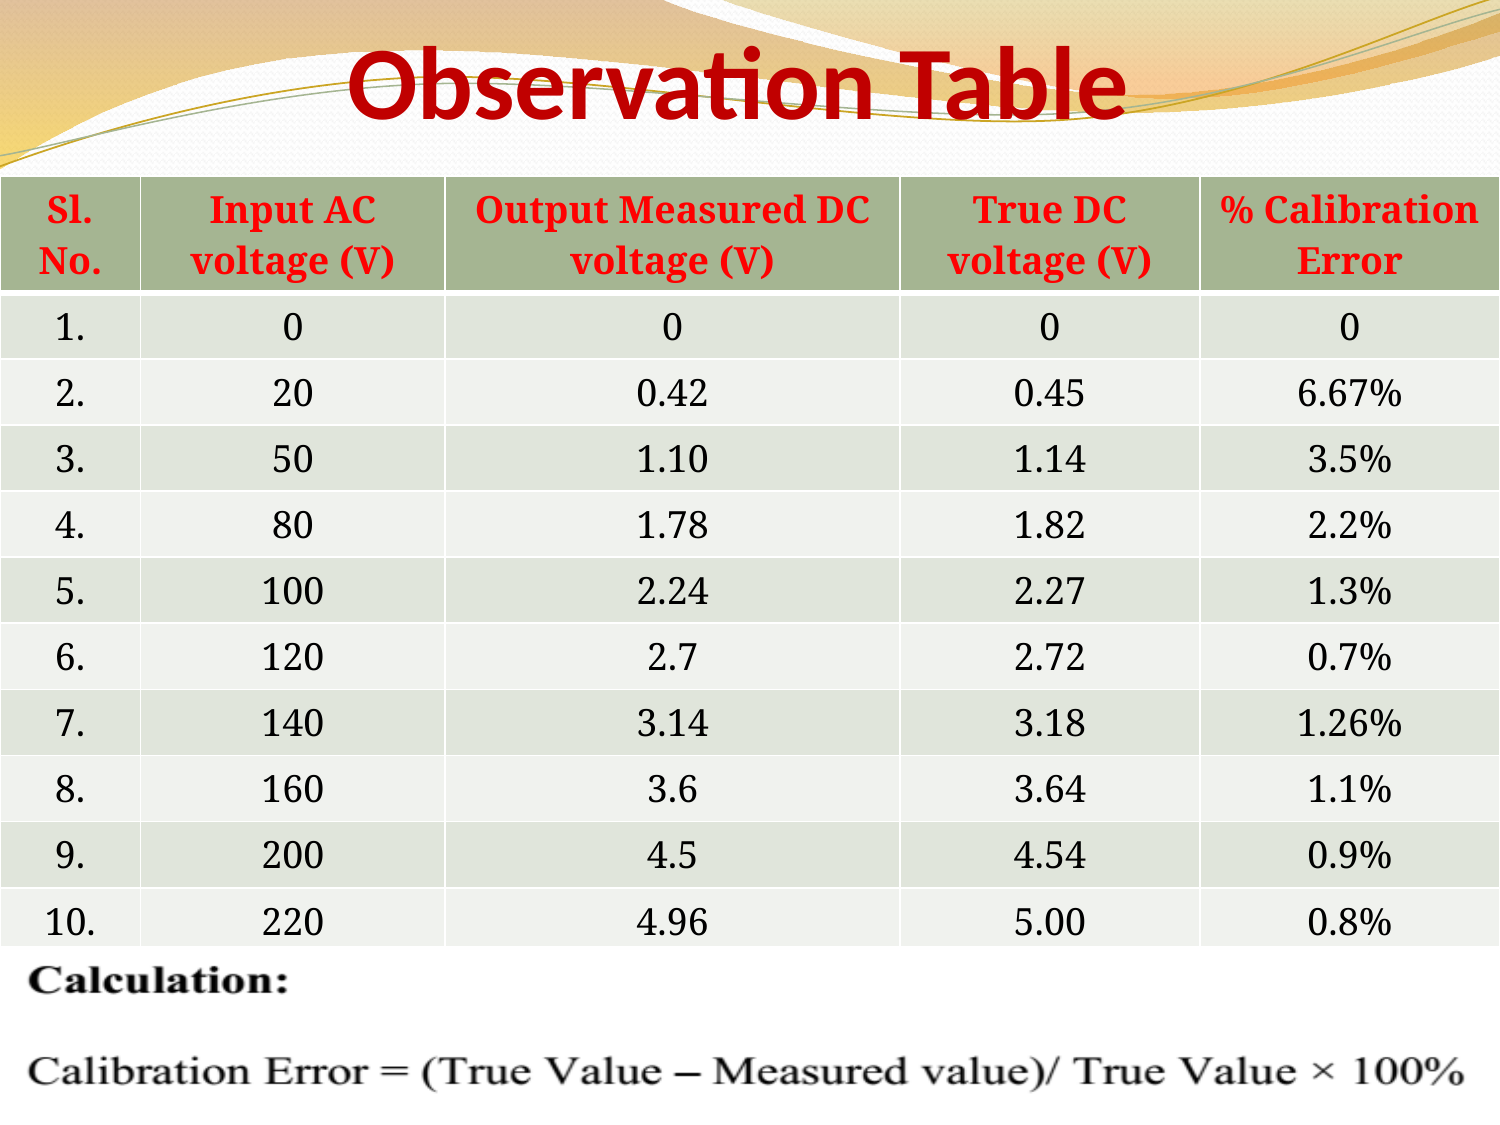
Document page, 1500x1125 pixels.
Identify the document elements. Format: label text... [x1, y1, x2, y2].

table_cell 0.9% [1201, 822, 1499, 887]
table_cell 3. [1, 426, 140, 490]
picture [0, 946, 1500, 1125]
table_cell 4.5 [446, 822, 899, 887]
table_cell 1.10 [446, 426, 899, 490]
table_cell 160 [141, 756, 444, 821]
table_cell 2.2% [1201, 492, 1499, 556]
table_cell 1.1% [1201, 756, 1499, 821]
table_cell 6. [1, 624, 140, 689]
table_cell 1.82 [901, 492, 1199, 556]
table_cell 8. [1, 756, 140, 821]
table_cell 7. [1, 690, 140, 755]
table_cell 1. [1, 296, 140, 358]
table_cell 2. [1, 360, 140, 424]
table_cell 120 [141, 624, 444, 689]
table_cell 220 [141, 889, 444, 945]
table_cell 140 [141, 690, 444, 755]
table_cell 3.64 [901, 756, 1199, 821]
table_cell 0.42 [446, 360, 899, 424]
table_header True DC voltage (V) [901, 177, 1199, 290]
table_cell 0.8% [1201, 889, 1499, 946]
table_cell 3.18 [901, 690, 1199, 755]
table_cell 80 [141, 492, 444, 556]
table_cell 3.5% [1201, 426, 1499, 490]
table_header Output Measured DC voltage (V) [446, 177, 899, 290]
table_cell 0 [901, 296, 1199, 358]
table_cell 2.72 [901, 624, 1199, 689]
table_cell 1.78 [446, 492, 899, 556]
table_cell 4.54 [901, 822, 1199, 887]
table_cell 5. [1, 558, 140, 622]
table_cell 1.26% [1201, 690, 1499, 755]
table_cell 3.14 [446, 690, 899, 755]
table_cell 4.96 [446, 889, 899, 945]
table_cell 9. [1, 822, 140, 887]
table_cell 20 [141, 360, 444, 424]
table_cell 10. [1, 889, 140, 945]
table_header Sl. No. [1, 177, 140, 290]
table_cell 4. [1, 492, 140, 556]
table_cell 5.00 [901, 889, 1199, 945]
table_cell 6.67% [1201, 360, 1499, 424]
table_cell 0.45 [901, 360, 1199, 424]
table_cell 0 [446, 296, 899, 358]
table_cell 1.14 [901, 426, 1199, 490]
table_cell 1.3% [1201, 558, 1499, 622]
table_cell 3.6 [446, 756, 899, 821]
table_cell 2.27 [901, 558, 1199, 622]
table_cell 200 [141, 822, 444, 887]
table_cell 0.7% [1201, 624, 1499, 689]
table_header Input AC voltage (V) [141, 177, 444, 290]
table_cell 0 [1201, 296, 1499, 358]
table_cell 0 [141, 296, 444, 358]
title Observation Table [0, 0, 1500, 141]
table_cell 50 [141, 426, 444, 490]
table_cell 100 [141, 558, 444, 622]
table_header % Calibration Error [1201, 177, 1499, 290]
table_cell 2.7 [446, 624, 899, 689]
table_cell 2.24 [446, 558, 899, 622]
